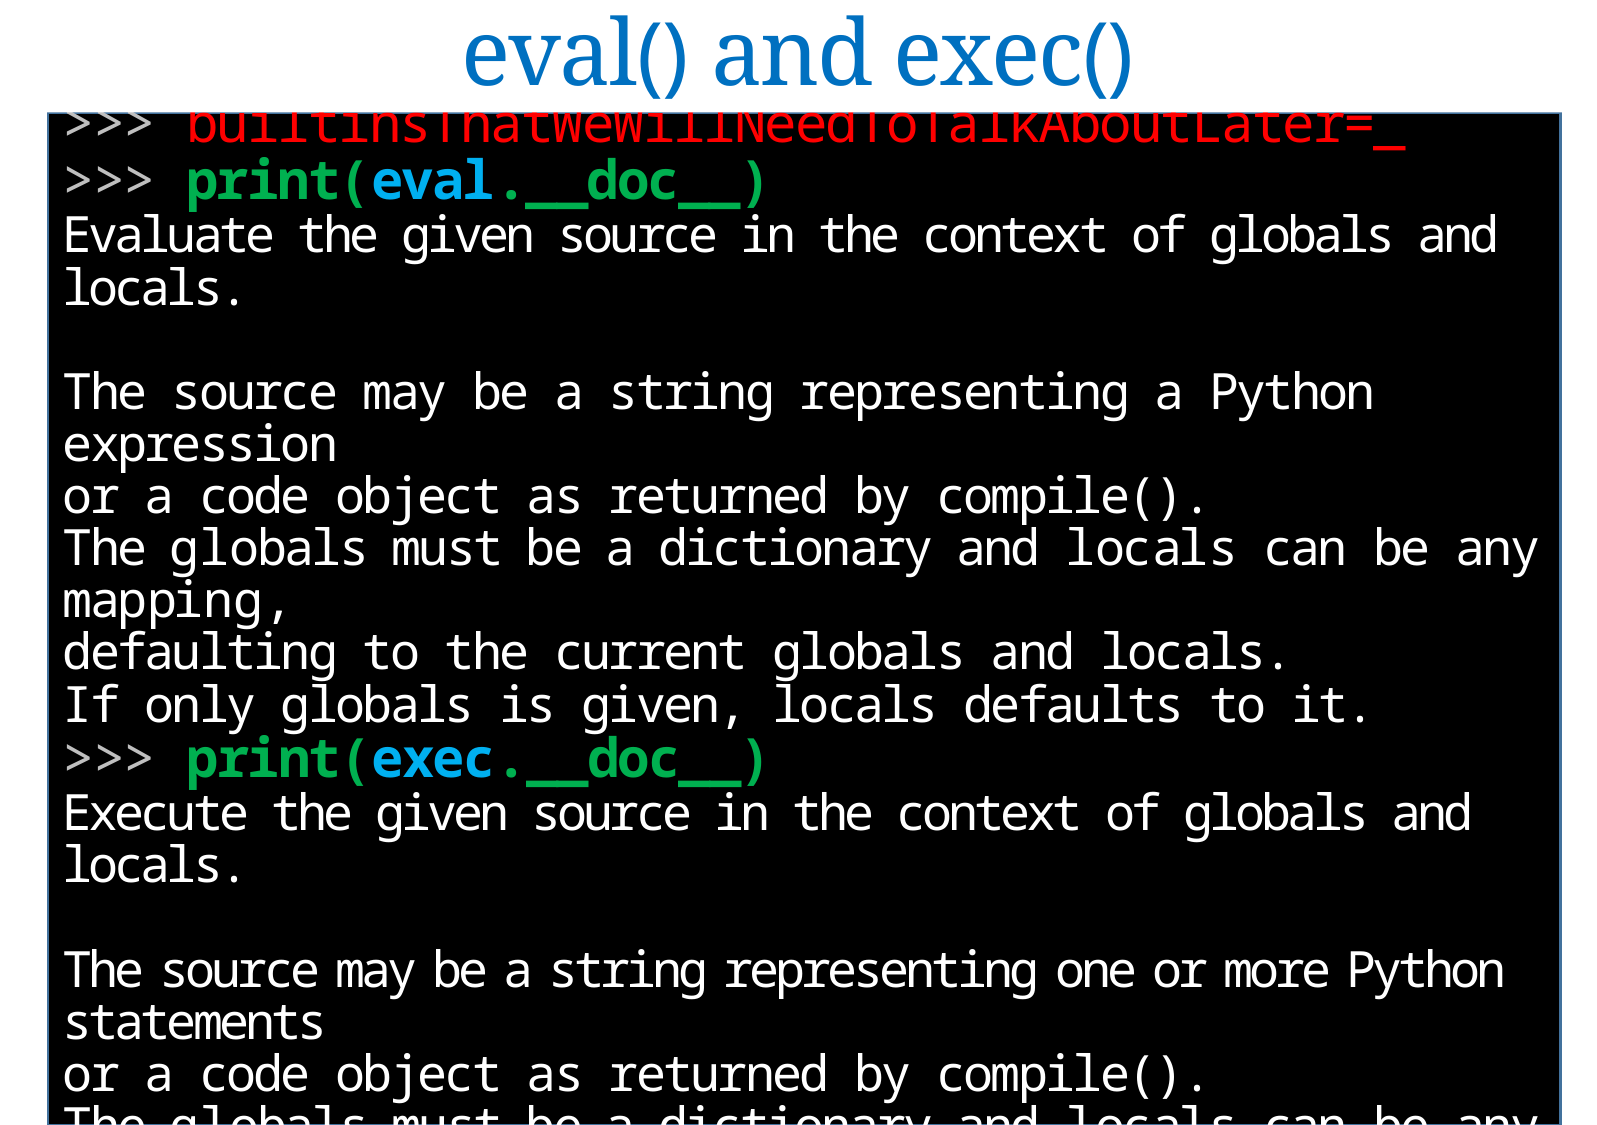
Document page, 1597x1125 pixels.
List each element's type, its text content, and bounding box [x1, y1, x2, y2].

text_box 'property', 'quit', 'range', 'setattr', 'slice', 'staticmethod', 'super', 'type', 'vars', 'zip'] >>> builtinsThatWeWillNeedToTalkAboutLater=_ >>> print(eval.__doc__) Evaluate the given source in the context of globals and locals. The source may be a string representing a Python expression or a code object as returned by compile(). The globals must be a dictionary and locals can be any mapping, defaulting to the current globals and locals. If only globals is given, locals defaults to it. >>> print(exec.__doc__) Execute the given source in the context of globals and locals. The source may be a string representing one or more Python statements or a code object as returned by compile(). The globals must be a dictionary and locals can be any mapping, defaulting to the current globals and locals. [47, 113, 1562, 1125]
text_box eval() and exec() [0, 0, 1597, 113]
